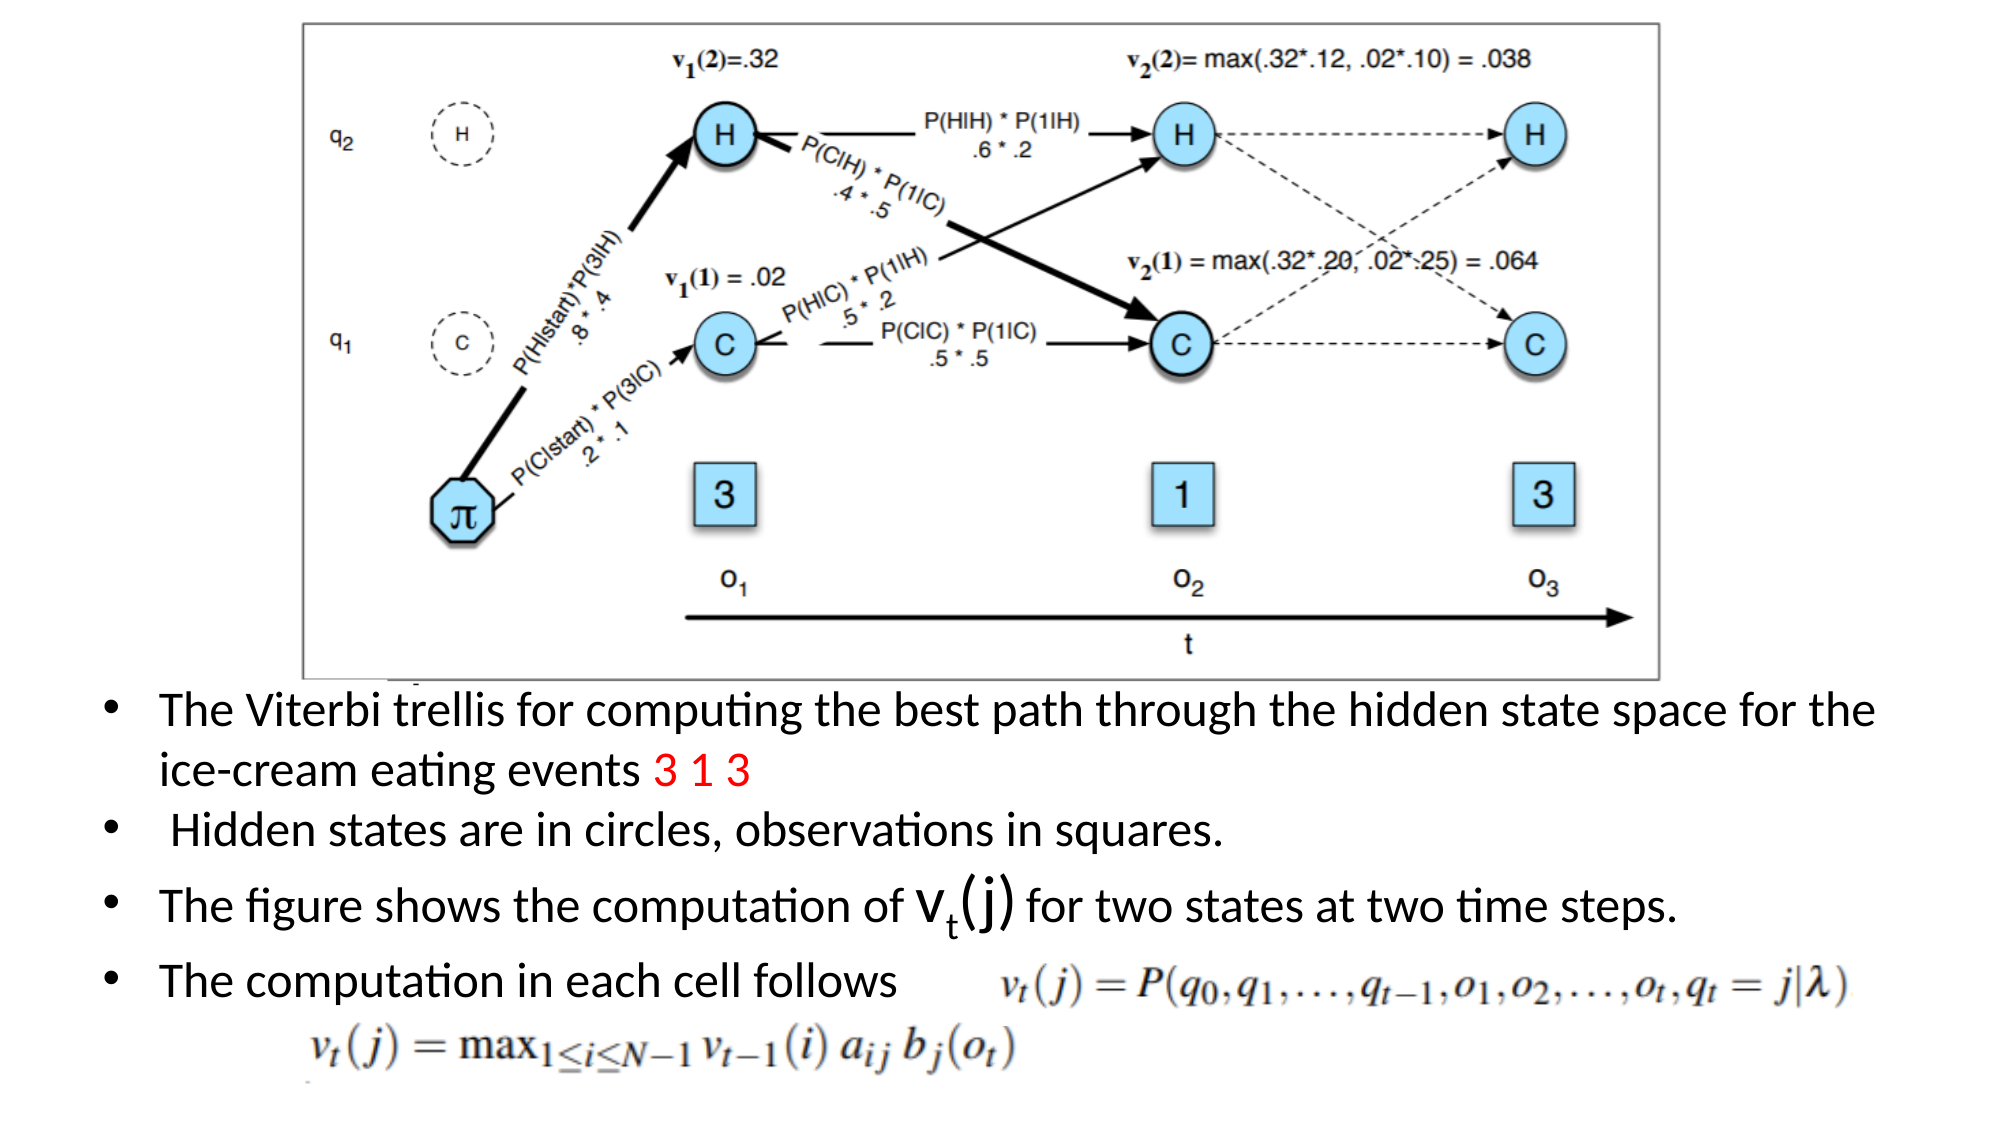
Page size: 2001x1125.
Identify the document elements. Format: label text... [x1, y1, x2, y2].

picture [304, 960, 1853, 1088]
text_box The Viterbi trellis for computing the best path through the hidden state space for the ice-cream eating events 3 1 3 Hidden states are in circles, observations in squares. The figure shows the computation of vt(j) for two states at two time steps. The computation in each cell follows [87, 668, 1962, 1015]
picture [288, 17, 1668, 688]
